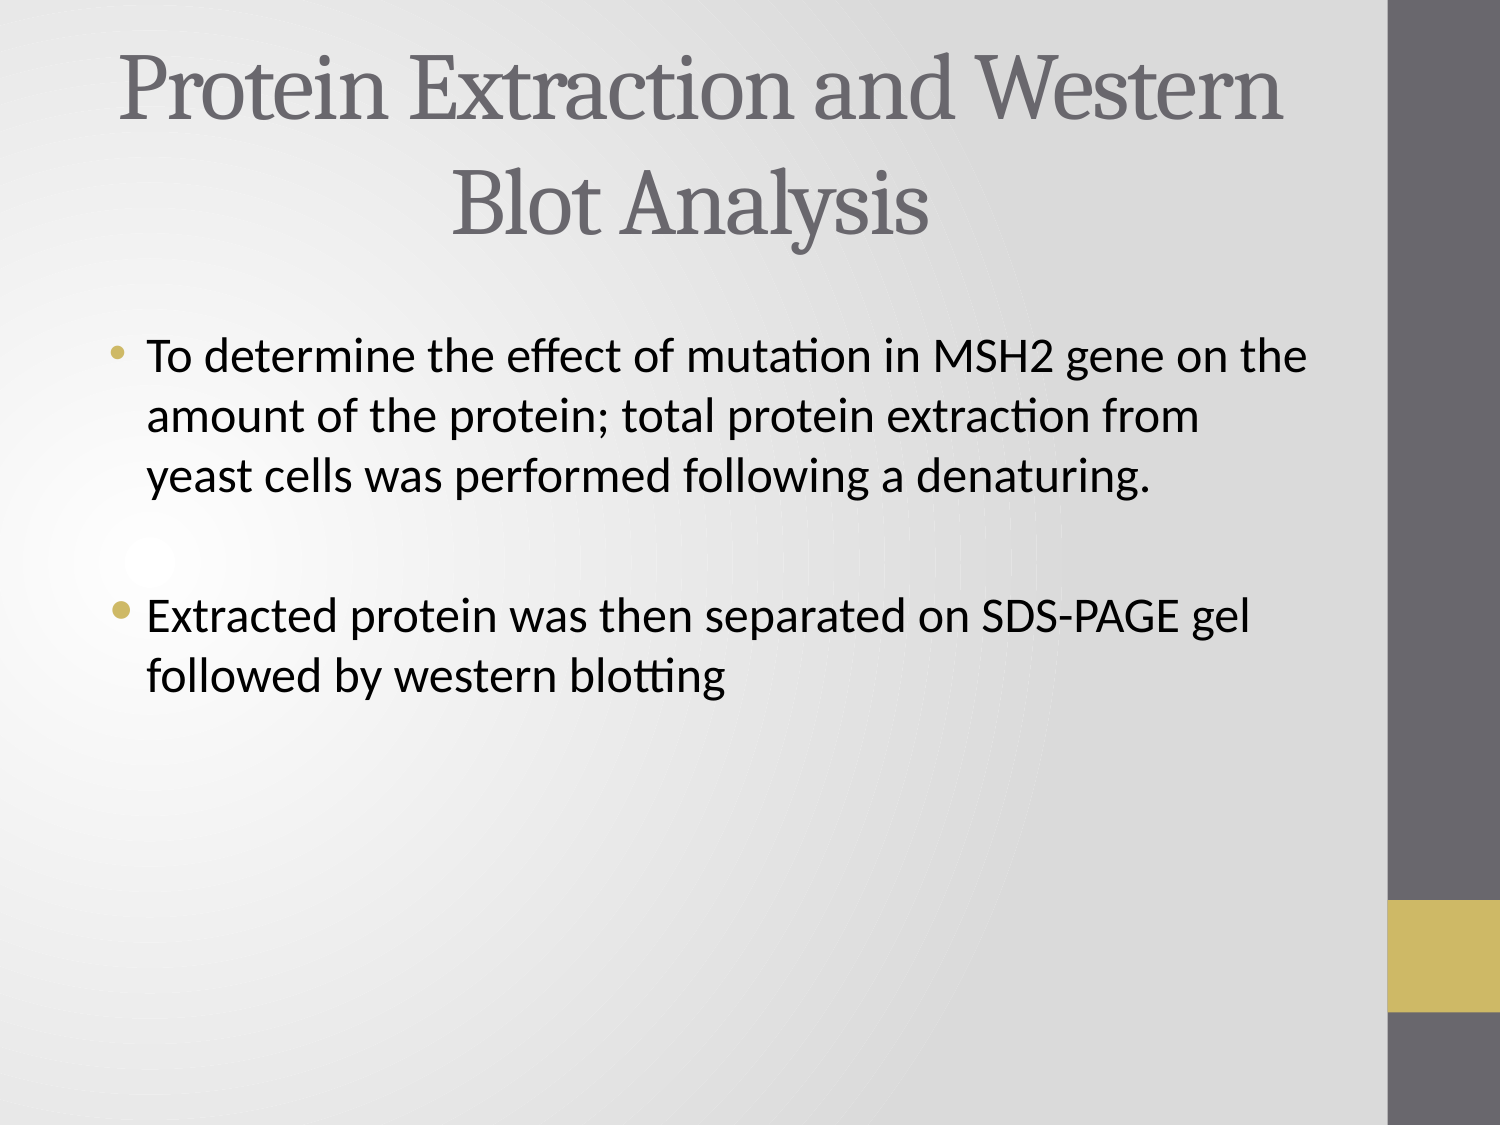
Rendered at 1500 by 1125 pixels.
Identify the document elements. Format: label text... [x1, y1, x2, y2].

title Protein Extraction and Western Blot Analysis [75, 45, 1325, 233]
list To determine the effect of mutation in MSH2 gene on the amount of the protein; total protein extraction from yeast cells was performed following a denaturing. Extracted protein was then separated on SDS-PAGE gel followed by western blotting [75, 314, 1325, 1103]
